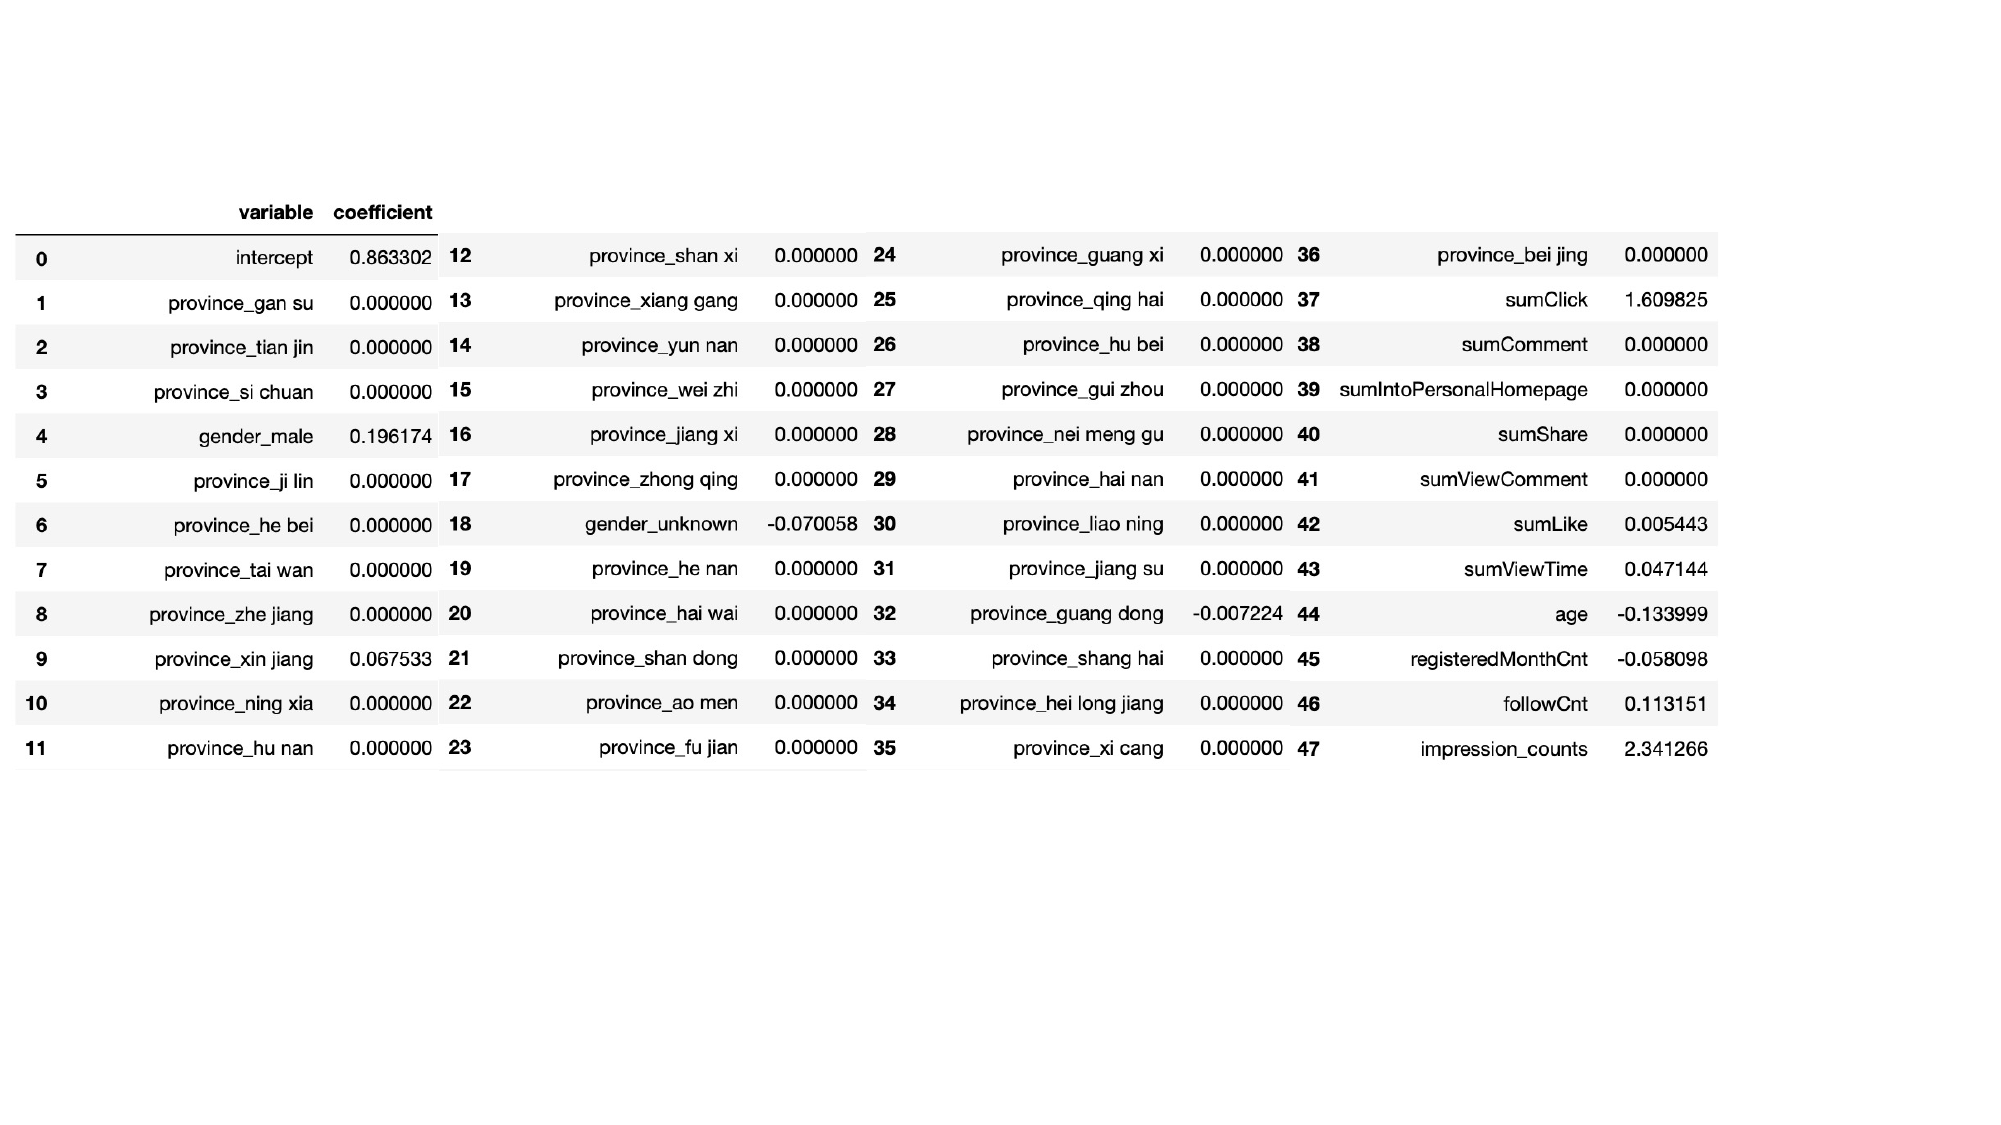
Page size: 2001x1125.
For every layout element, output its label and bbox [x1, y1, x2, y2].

picture [11, 198, 1719, 771]
